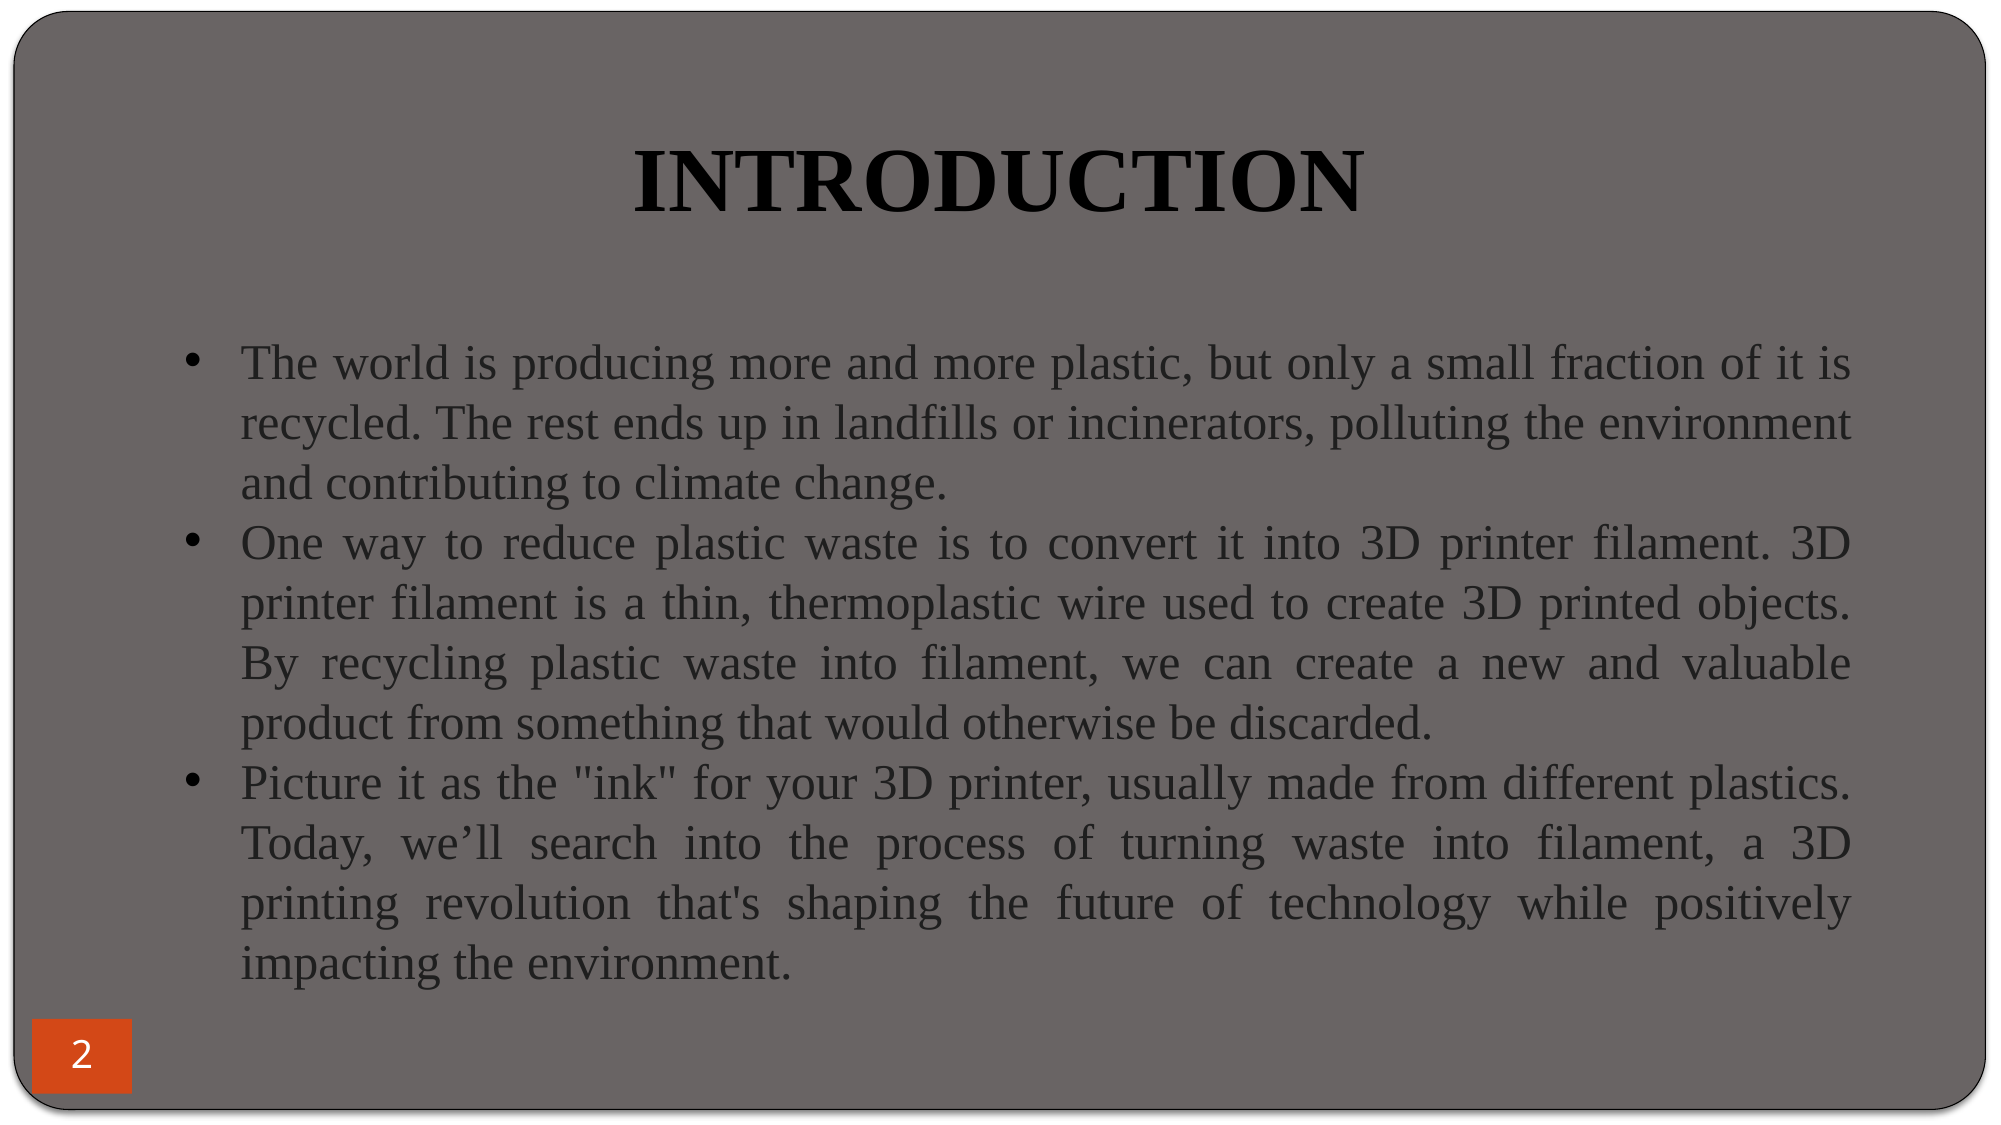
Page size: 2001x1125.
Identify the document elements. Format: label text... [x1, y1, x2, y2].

title INTRODUCTION [179, 105, 1821, 314]
list The world is producing more and more plastic, but only a small fraction of it is recycled. The rest ends up in landfills or incinerators, polluting the environment and contributing to climate change. One way to reduce plastic waste is to convert it into 3D printer filament. 3D printer filament is a thin, thermoplastic wire used to create 3D printed objects. By recycling plastic waste into filament, we can create a new and valuable product from something that would otherwise be discarded. Picture it as the "ink" for your 3D printer, usually made from different plastics. Today, we’ll search into the process of turning waste into filament, a 3D printing revolution that's shaping the future of technology while positively impacting the environment. [131, 314, 1869, 920]
slide_number 2 [32, 1018, 132, 1094]
